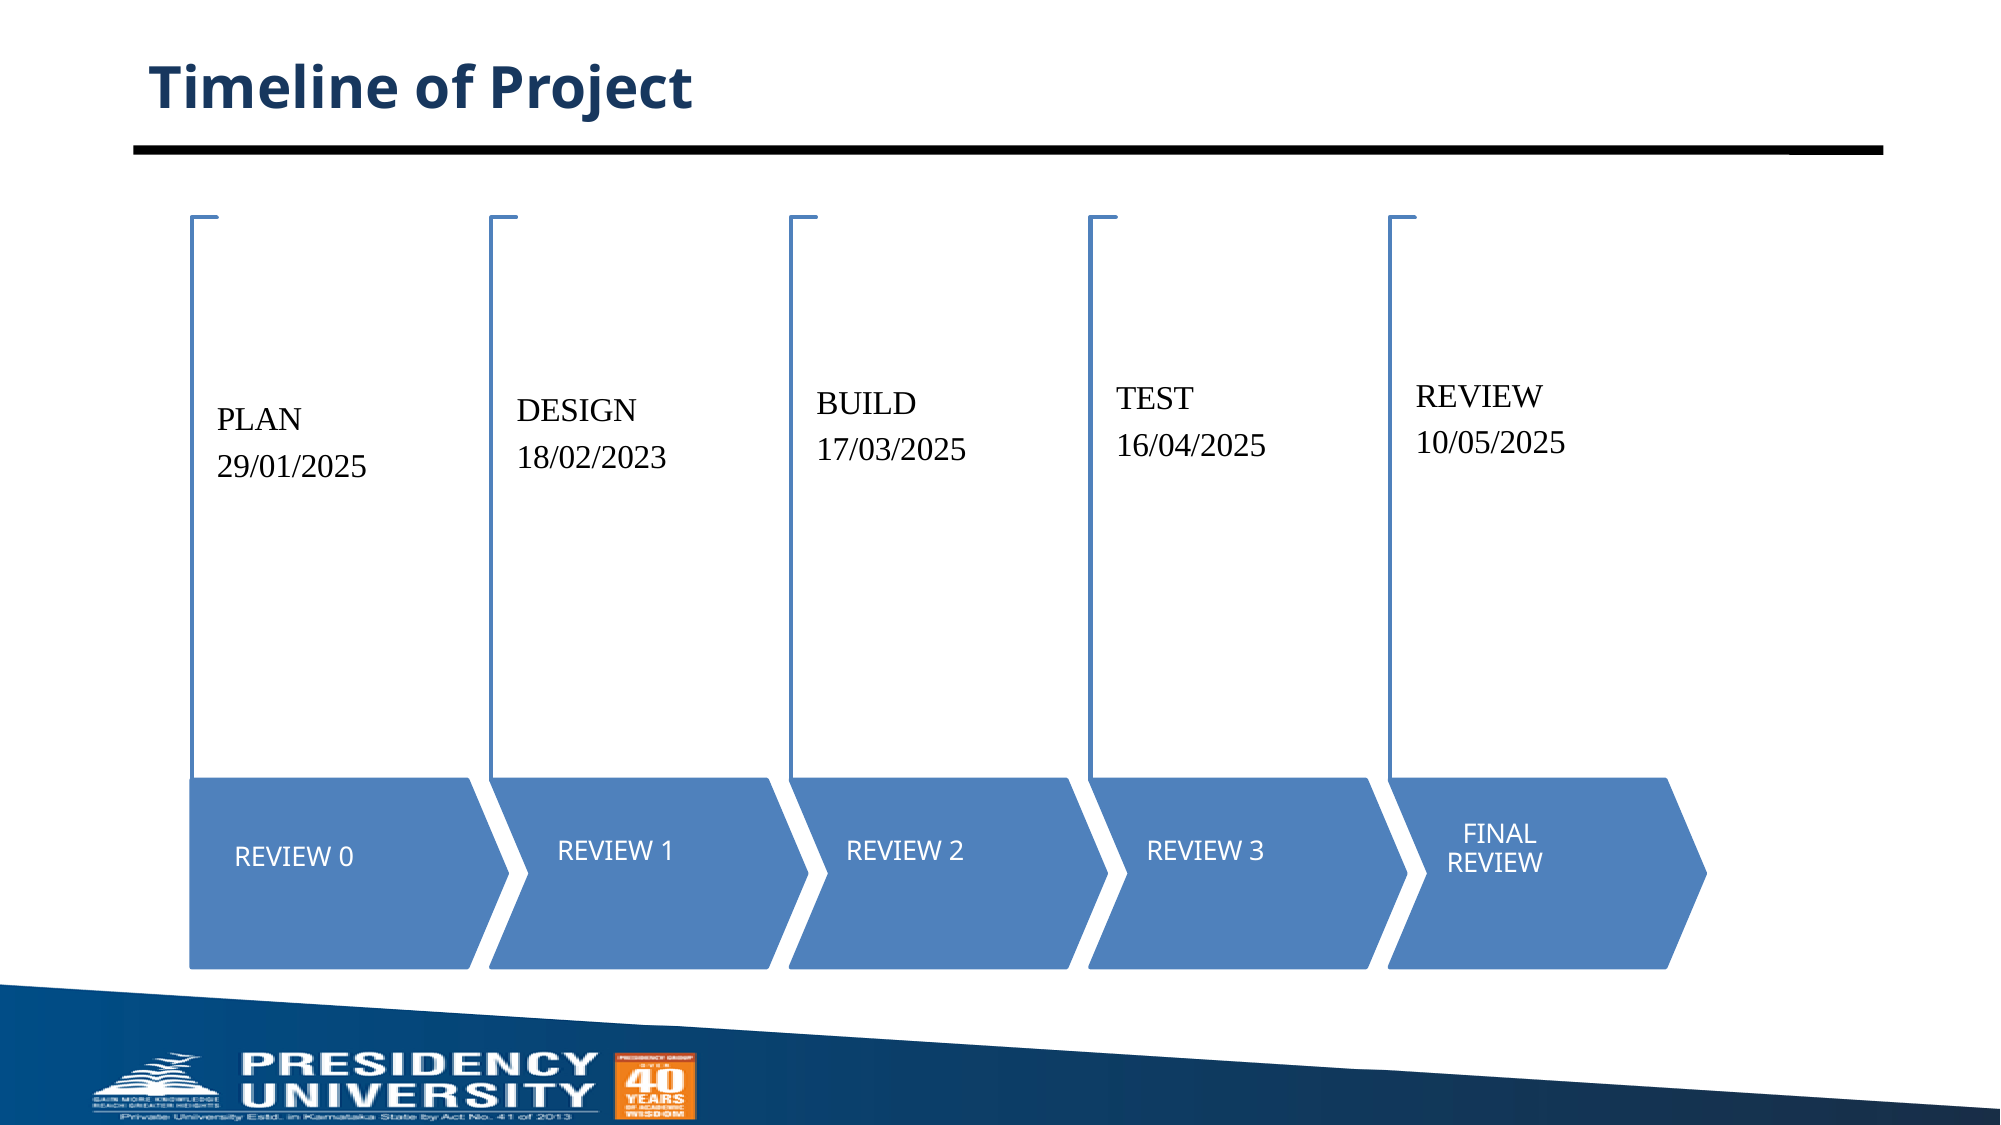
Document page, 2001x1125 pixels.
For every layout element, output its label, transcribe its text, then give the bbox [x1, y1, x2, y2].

picture [0, 982, 2000, 1125]
title Timeline of Project [133, 45, 1884, 125]
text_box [191, 216, 1706, 968]
